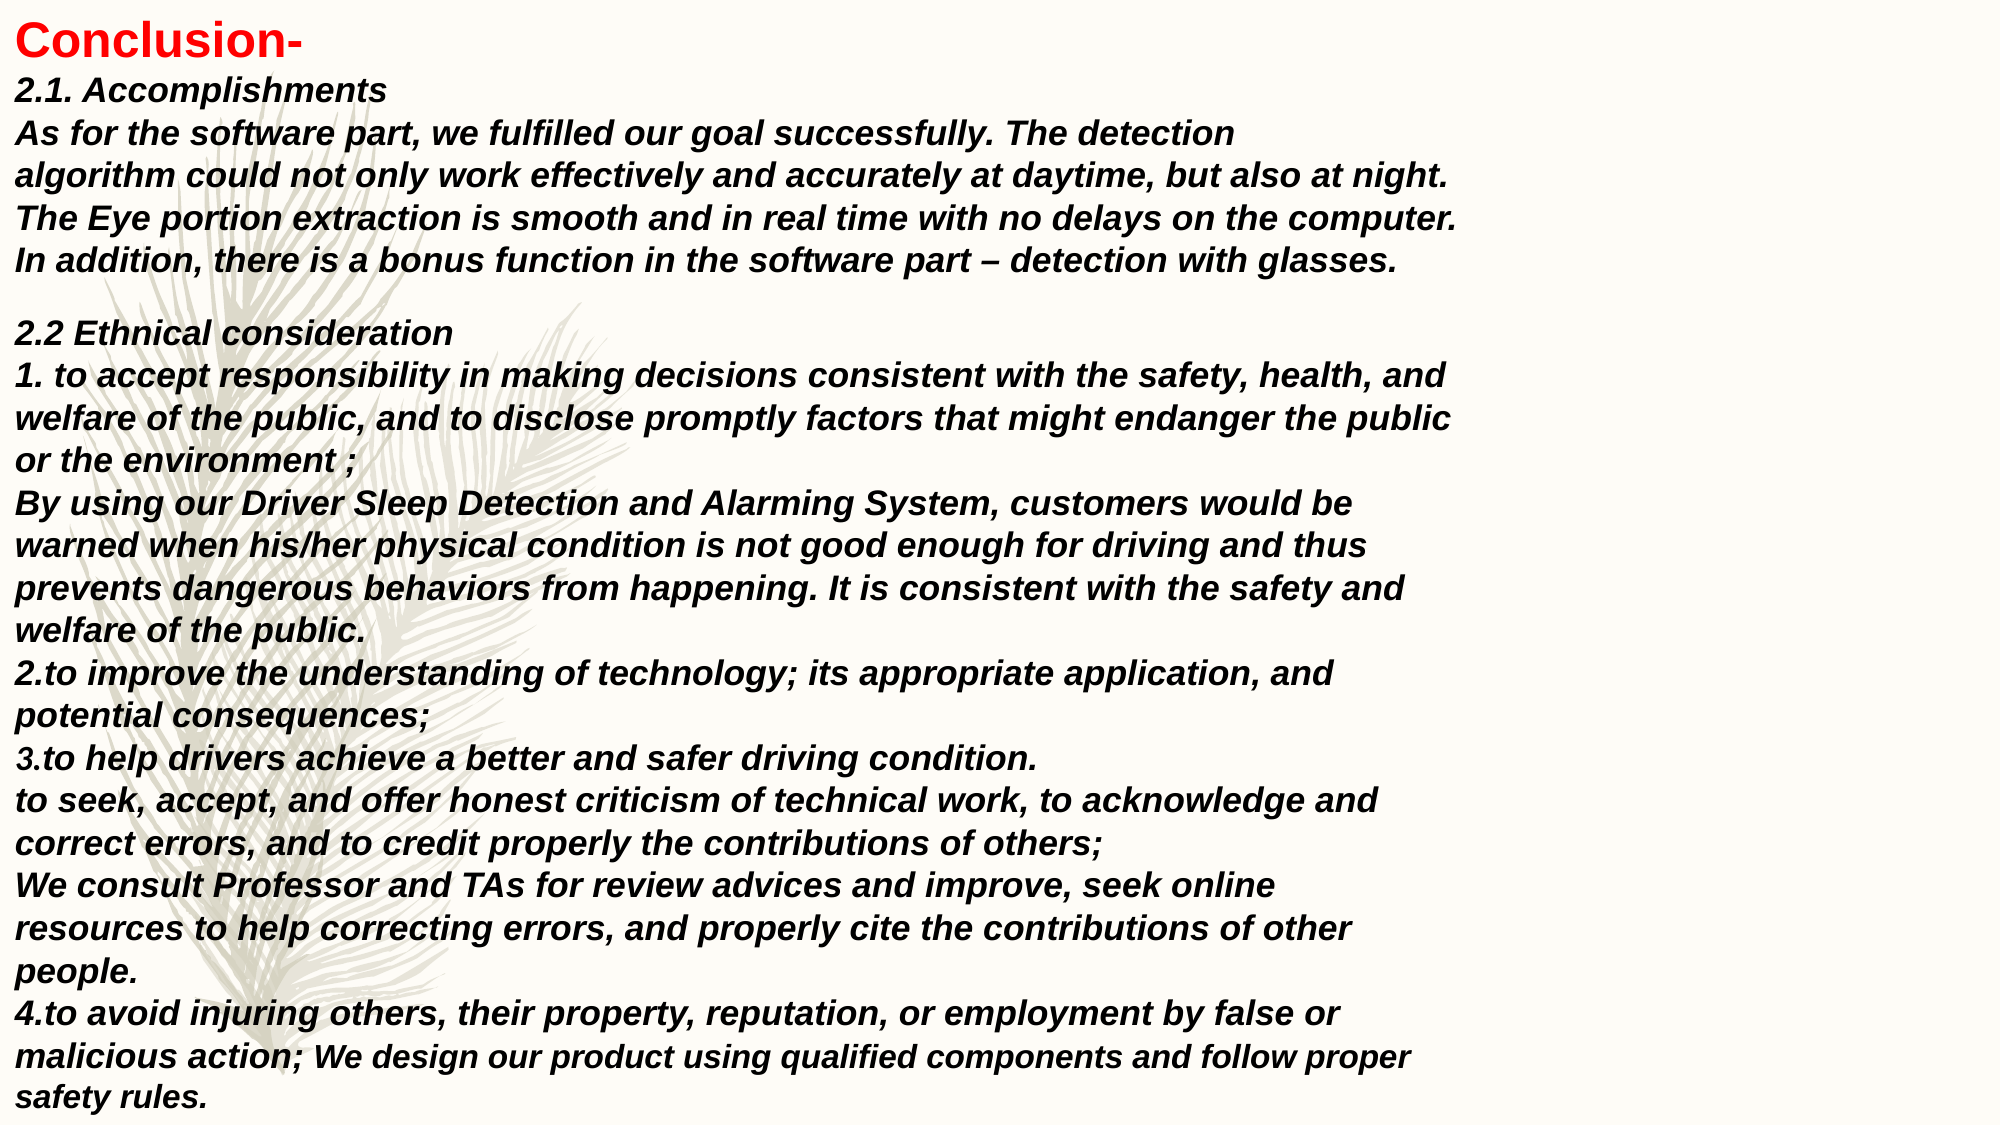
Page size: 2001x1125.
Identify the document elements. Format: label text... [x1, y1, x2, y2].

text_box Conclusion- 2.1. Accomplishments As for the software part, we fulfilled our goal successfully. The detection algorithm could not only work effectively and accurately at daytime, but also at night. The Eye portion extraction is smooth and in real time with no delays on the computer. In addition, there is a bonus function in the software part – detection with glasses. [0, 0, 1500, 288]
text_box 2.2 Ethnical consideration 1. to accept responsibility in making decisions consistent with the safety, health, and welfare of the public, and to disclose promptly factors that might endanger the public or the environment ; By using our Driver Sleep Detection and Alarming System, customers would be warned when his/her physical condition is not good enough for driving and thus prevents dangerous behaviors from happening. It is consistent with the safety and welfare of the public. 2.to improve the understanding of technology; its appropriate application, and potential consequences; 3.to help drivers achieve a better and safer driving condition. to seek, accept, and offer honest criticism of technical work, to acknowledge and correct errors, and to credit properly the contributions of others; We consult Professor and TAs for review advices and improve, seek online resources to help correcting errors, and properly cite the contributions of other people. 4.to avoid injuring others, their property, reputation, or employment by false or malicious action; We design our product using qualified components and follow proper safety rules. [0, 302, 1498, 1125]
